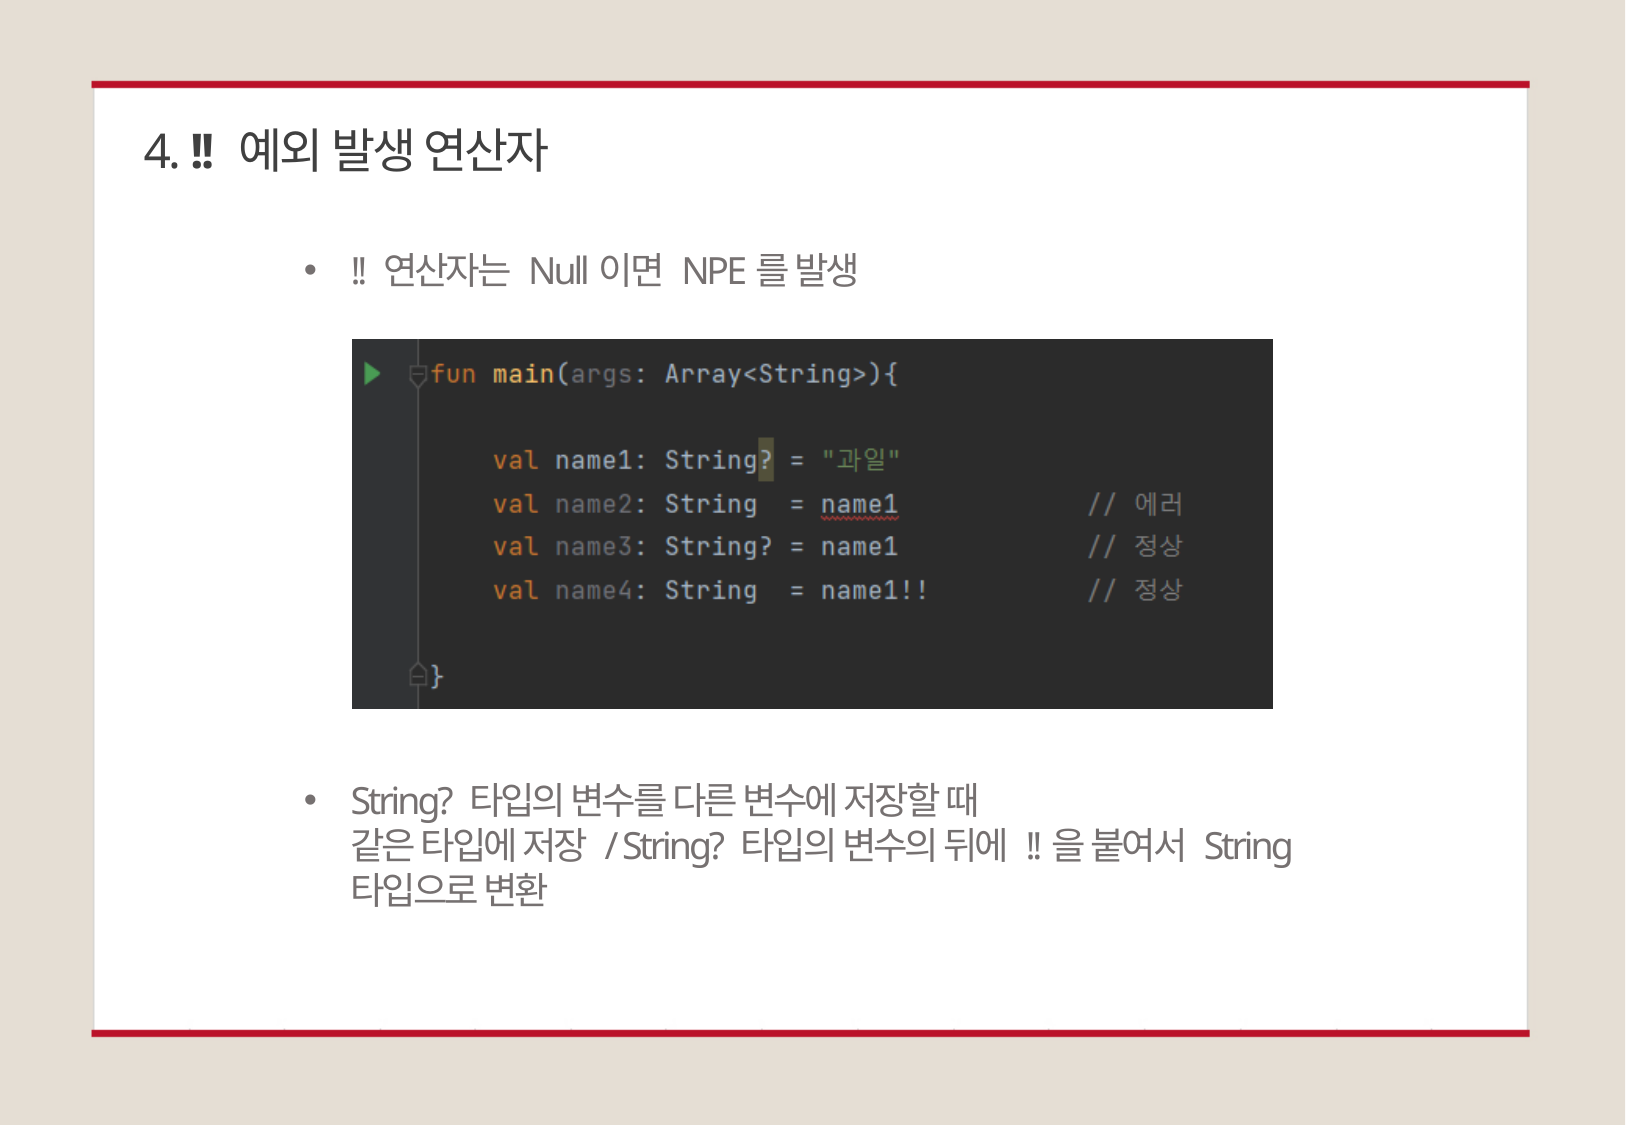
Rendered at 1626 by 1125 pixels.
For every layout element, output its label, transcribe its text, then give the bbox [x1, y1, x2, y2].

text_box String? 타입의 변수를 다른 변수에 저장할 때 같은 타입에 저장 / String? 타입의 변수의 뒤에 !!을 붙여서 String 타입으로 변환 [289, 769, 1336, 919]
text_box 4. !! 예외 발생 연산자 [128, 113, 675, 186]
picture [0, 0, 1626, 1125]
text_box !! 연산자는 Null이면 NPE를 발생 [289, 239, 1336, 300]
